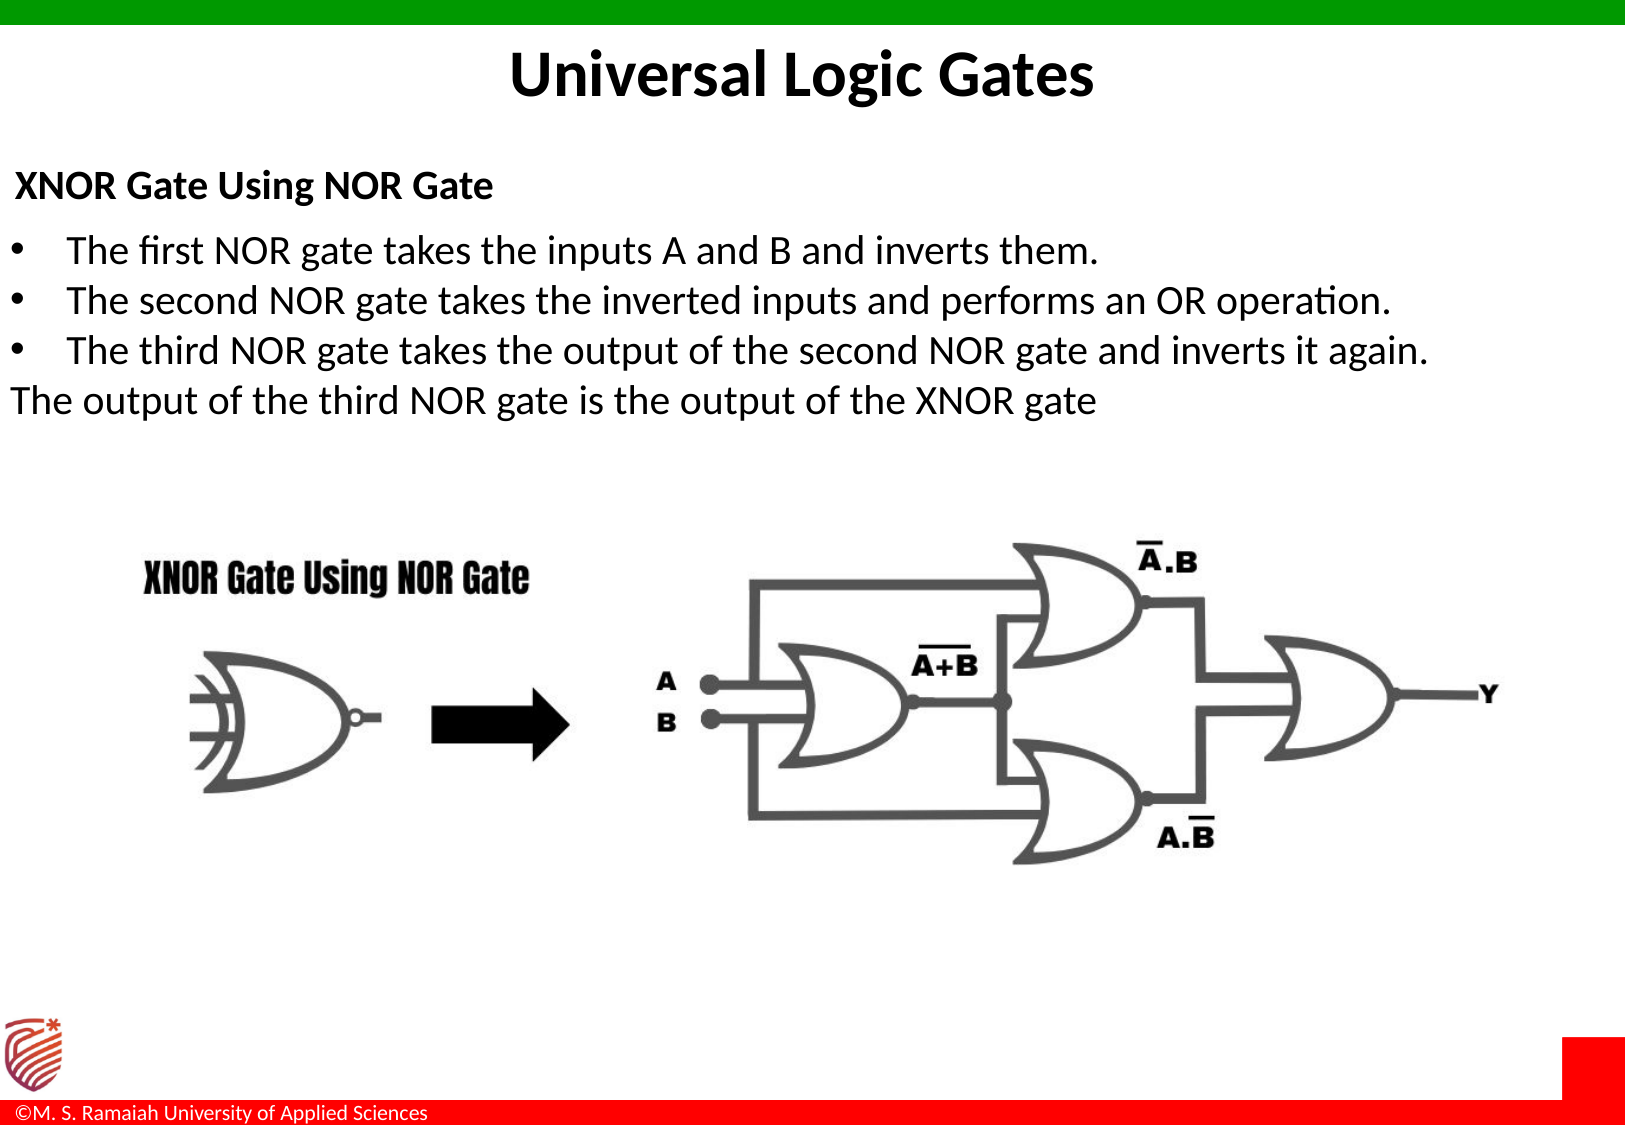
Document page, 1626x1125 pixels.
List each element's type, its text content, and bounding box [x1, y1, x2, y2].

picture [0, 1007, 69, 1094]
text_box XNOR Gate Using NOR Gate [0, 149, 1608, 215]
text_box Universal Logic Gates [495, 22, 1446, 118]
picture [93, 524, 1514, 881]
text_box The first NOR gate takes the inputs A and B and inverts them. The second NOR gate takes the inverted inputs and performs an OR operation. The third NOR gate takes the output of the second NOR gate and inverts it again. The output of the third NOR gate is the output of the XNOR gate [0, 215, 1621, 431]
